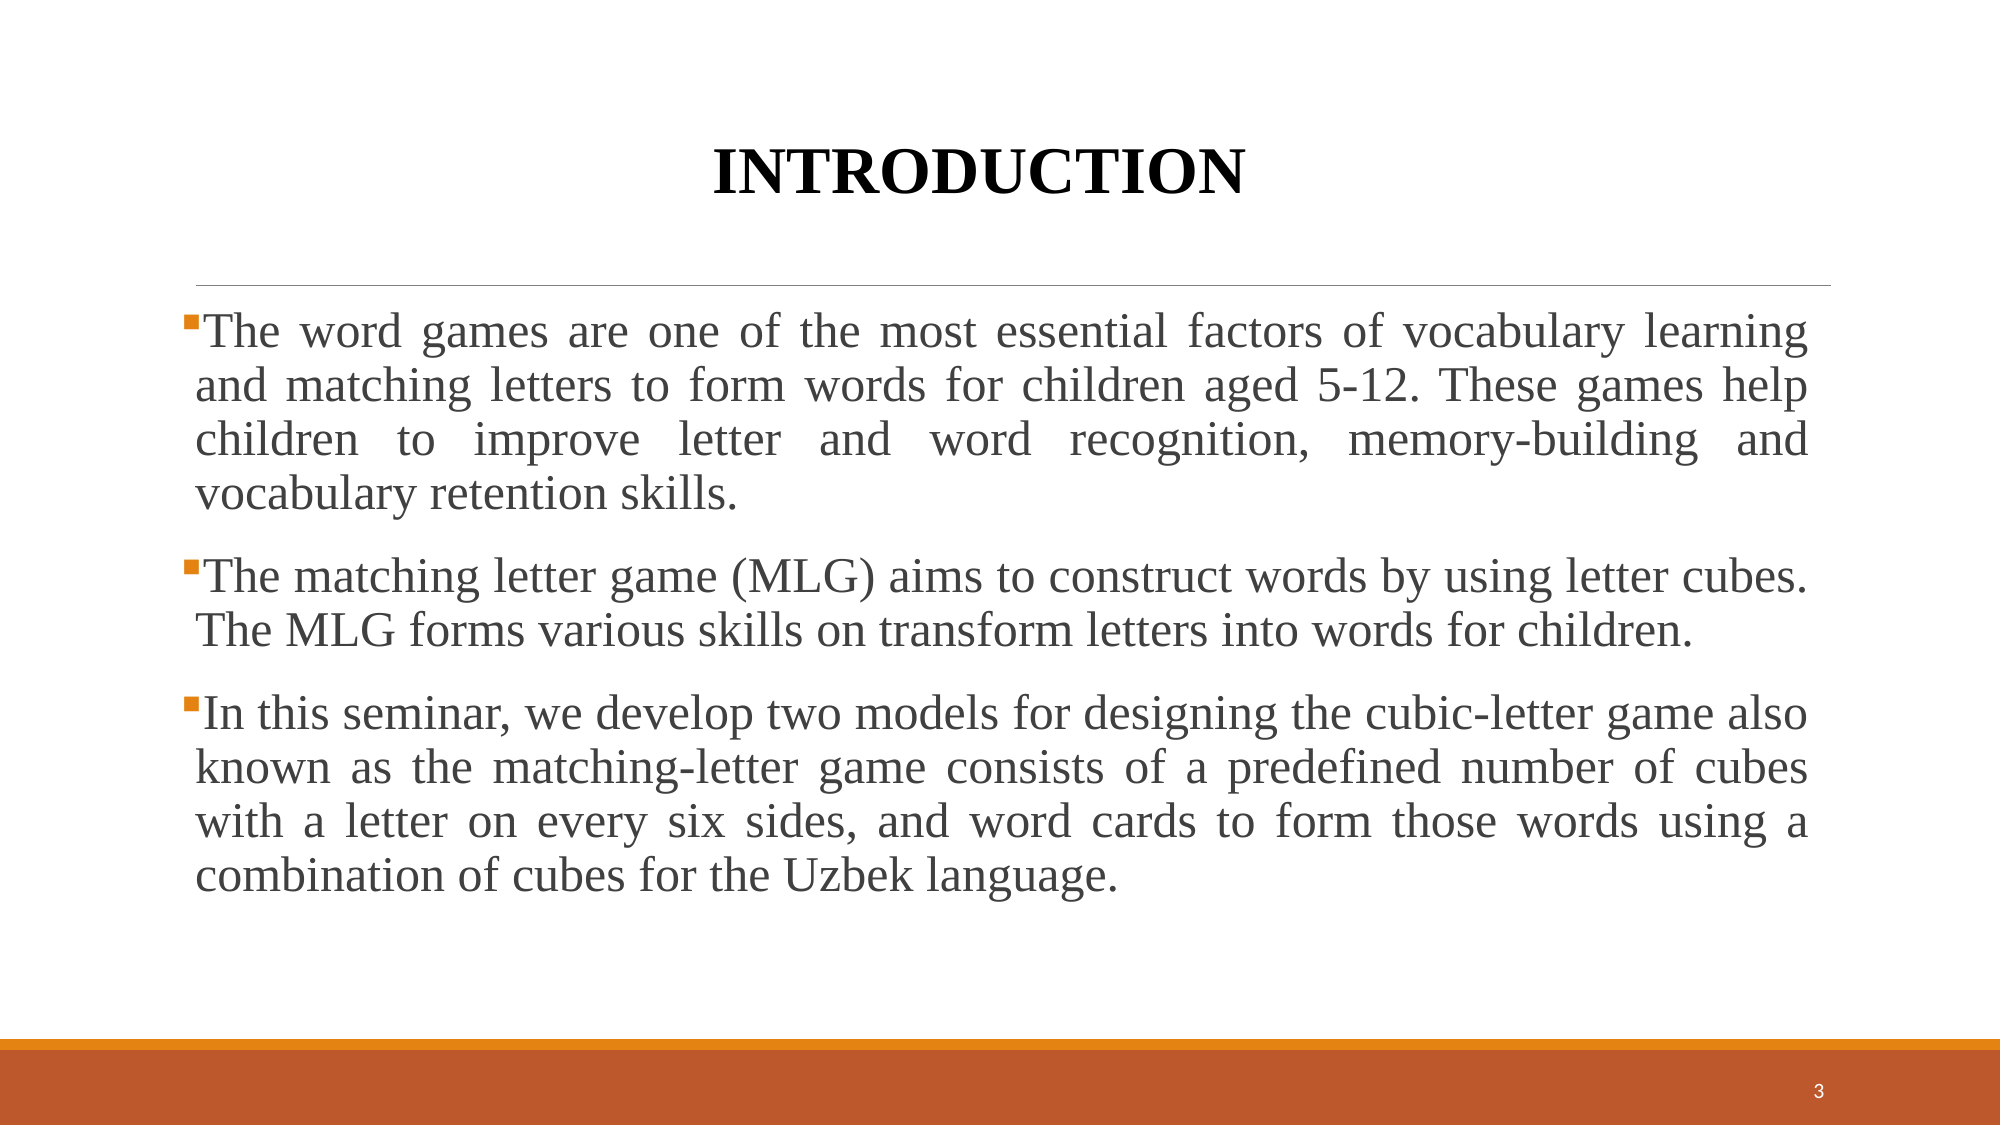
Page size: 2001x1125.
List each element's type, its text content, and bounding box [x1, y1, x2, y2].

text_box Introduction [680, 119, 1262, 215]
slide_number 3 [1624, 1059, 1840, 1120]
list The word games are one of the most essential factors of vocabulary learning and matching letters to form words for children aged 5-12. These games help children to improve letter and word recognition, memory-building and vocabulary retention skills. The matching letter game (MLG) aims to construct words by using letter cubes. The MLG forms various skills on transform letters into words for children. In this seminar, we develop two models for designing the cubic-letter game also known as the matching-letter game consists of a predefined number of cubes with a letter on every six sides, and word cards to form those words using a combination of cubes for the Uzbek language. [180, 296, 1810, 1060]
